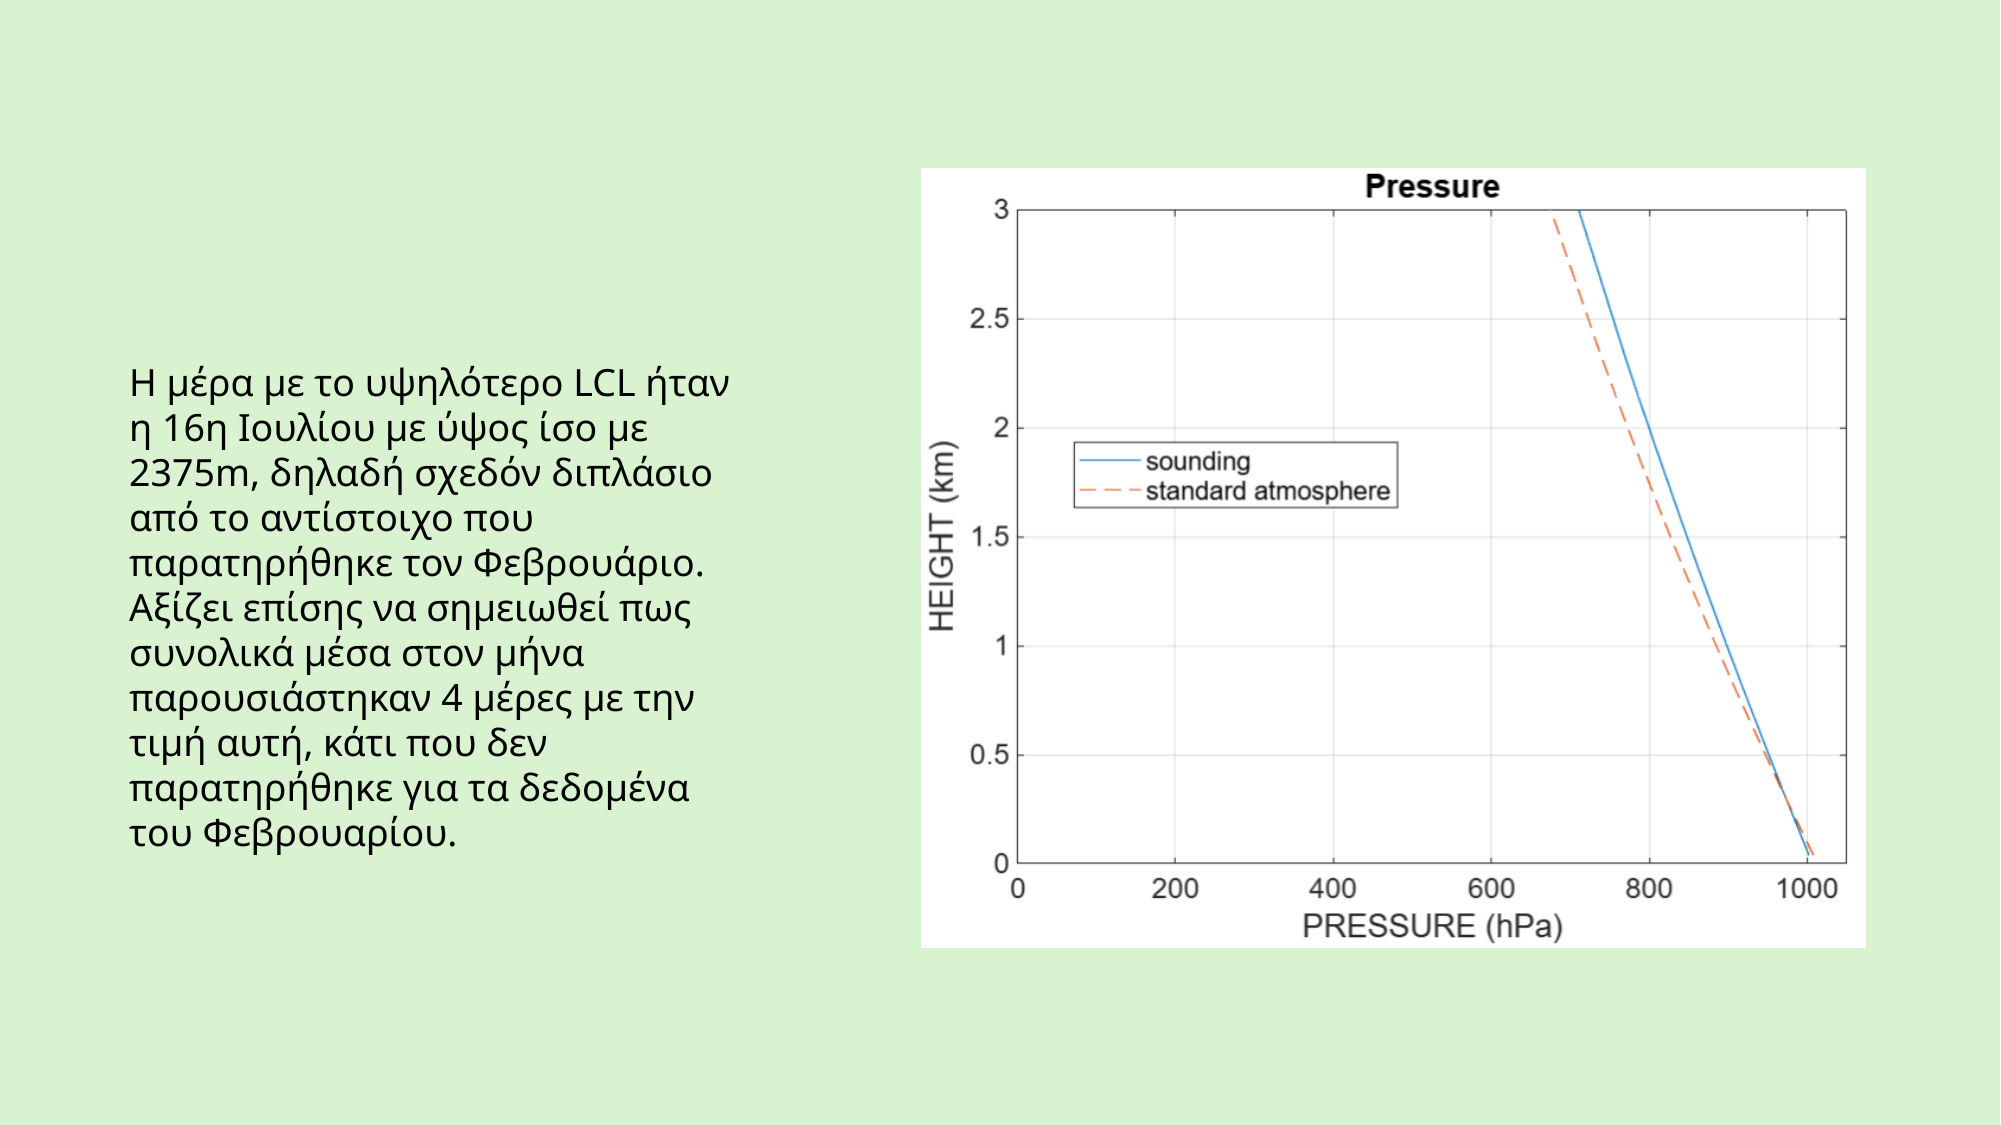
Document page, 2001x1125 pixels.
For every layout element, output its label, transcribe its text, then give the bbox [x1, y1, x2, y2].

picture [921, 168, 1866, 948]
text_box Η μέρα με το υψηλότερο LCL ήταν η 16η Ιουλίου με ύψος ίσο με 2375m, δηλαδή σχεδόν διπλάσιο από το αντίστοιχο που παρατηρήθηκε τον Φεβρουάριο. Αξίζει επίσης να σημειωθεί πως συνολικά μέσα στον μήνα παρουσιάστηκαν 4 μέρες με την τιμή αυτή, κάτι που δεν παρατηρήθηκε για τα δεδομένα του Φεβρουαρίου. [114, 351, 775, 862]
